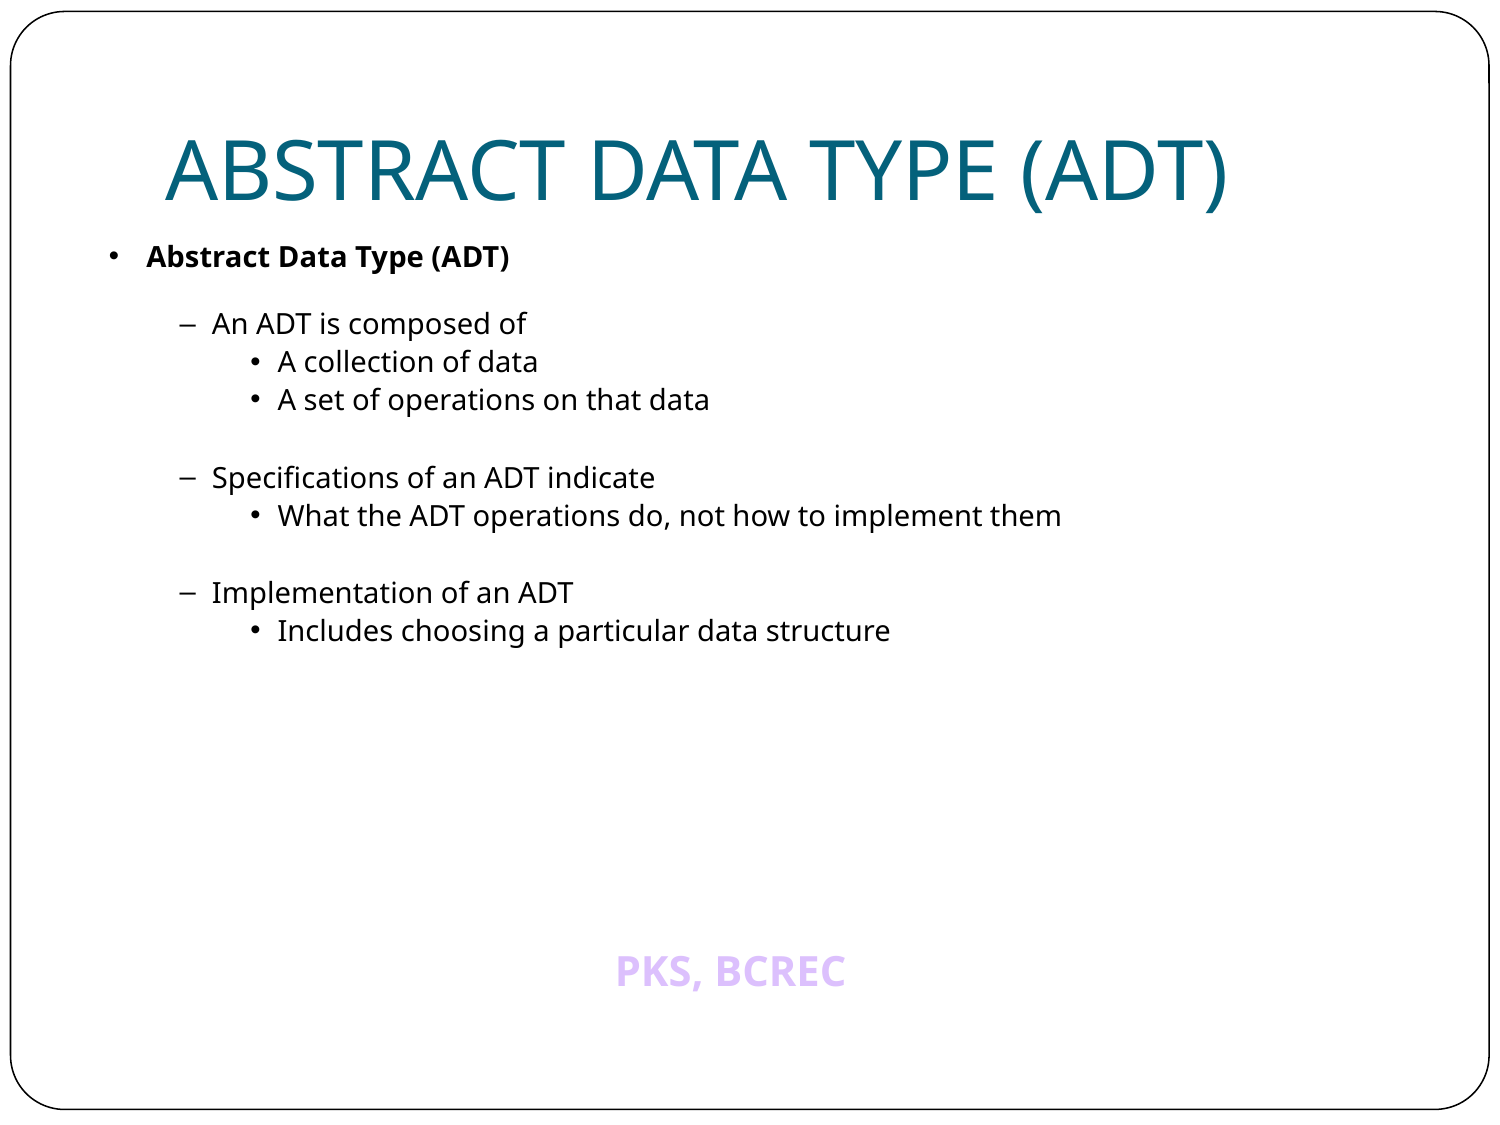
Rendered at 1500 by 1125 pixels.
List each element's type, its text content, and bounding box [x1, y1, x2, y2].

title ABSTRACT DATA TYPE (ADT) [150, 45, 1425, 233]
text_box Abstract Data Type (ADT) An ADT is composed of A collection of data A set of operations on that data Specifications of an ADT indicate What the ADT operations do, not how to implement them Implementation of an ADT Includes choosing a particular data structure [75, 237, 1325, 988]
